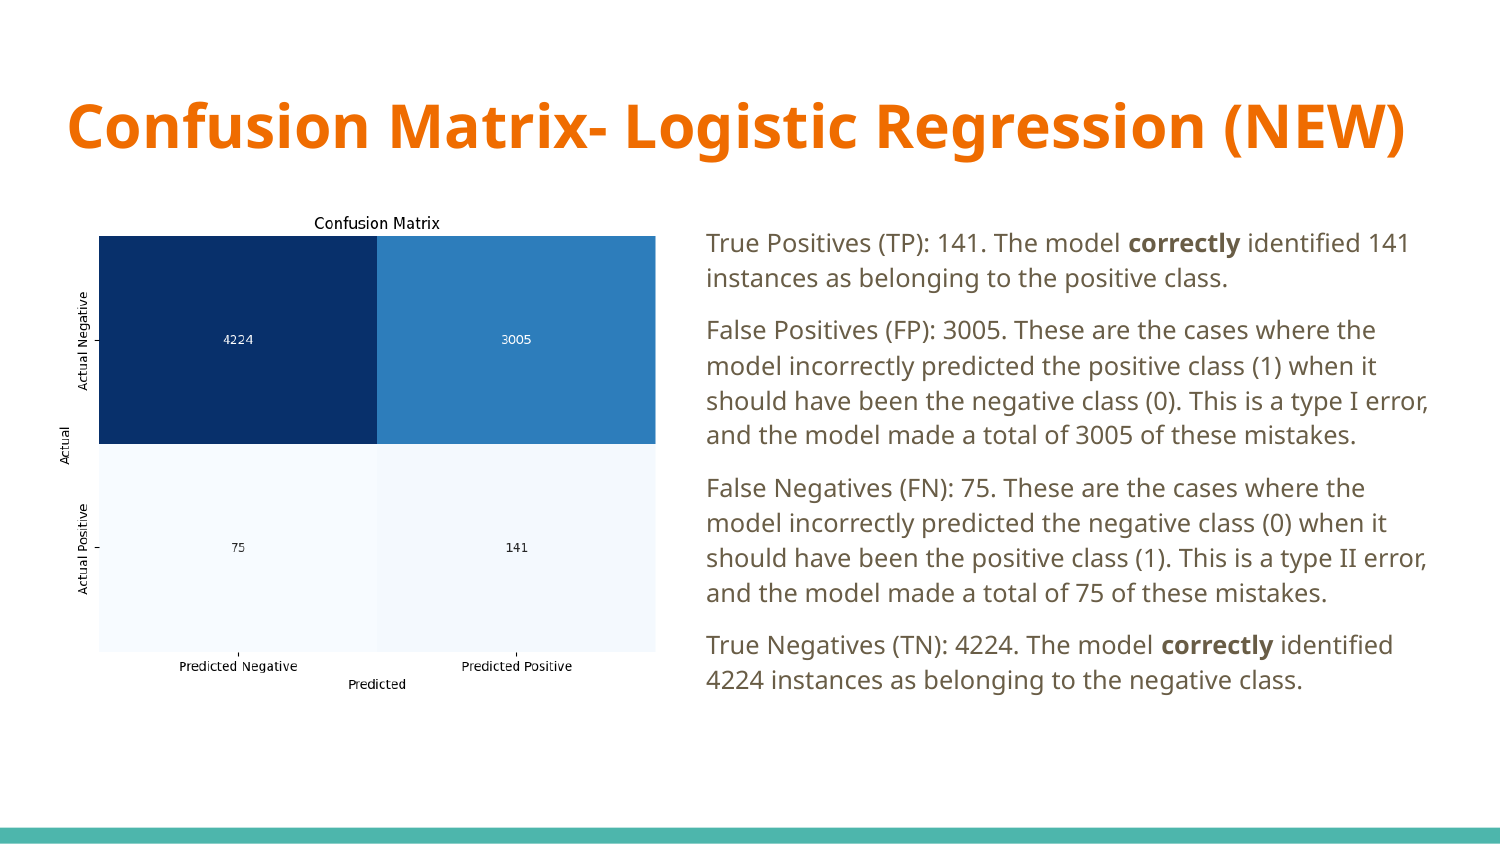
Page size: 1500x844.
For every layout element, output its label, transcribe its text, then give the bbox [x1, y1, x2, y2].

title Confusion Matrix- Logistic Regression (NEW) [51, 72, 1449, 189]
list True Positives (TP): 141. The model correctly identified 141 instances as belonging to the positive class. False Positives (FP): 3005. These are the cases where the model incorrectly predicted the positive class (1) when it should have been the negative class (0). This is a type I error, and the model made a total of 3005 of these mistakes. False Negatives (FN): 75. These are the cases where the model incorrectly predicted the negative class (0) when it should have been the positive class (1). This is a type II error, and the model made a total of 75 of these mistakes. True Negatives (TN): 4224. The model correctly identified 4224 instances as belonging to the negative class. [691, 207, 1449, 750]
picture [50, 207, 665, 699]
